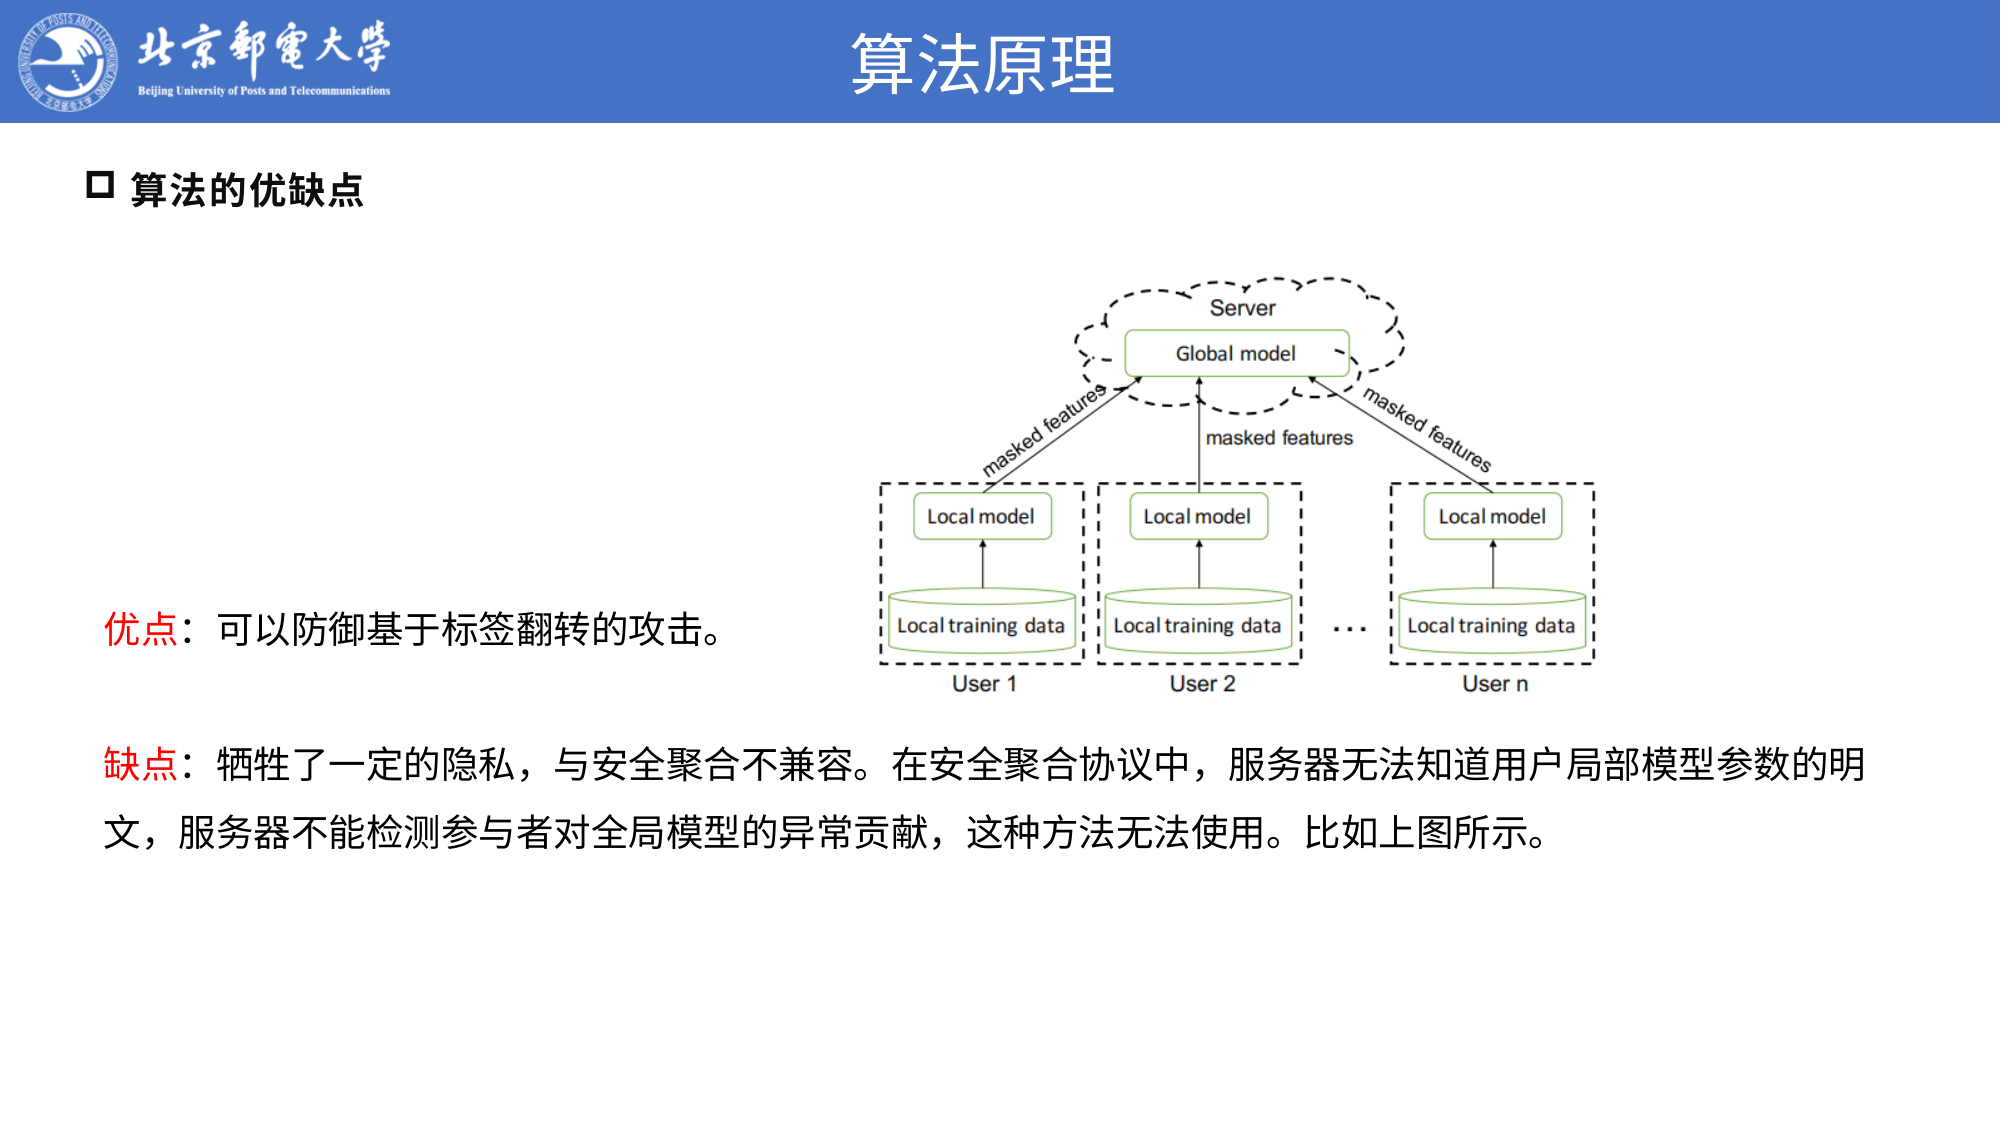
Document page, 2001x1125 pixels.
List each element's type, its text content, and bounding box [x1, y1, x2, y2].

text_box 算法原理 [834, 15, 1437, 111]
text_box [0, 0, 2000, 124]
picture [18, 13, 390, 112]
text_box 优点：可以防御基于标签翻转的攻击。 缺点：牺牲了一定的隐私，与安全聚合不兼容。在安全聚合协议中，服务器无法知道用户局部模型参数的明文，服务器不能检测参与者对全局模型的异常贡献，这种方法无法使用。比如上图所示。 [88, 328, 1912, 1096]
picture [857, 248, 1630, 729]
text_box 算法的优缺点 [68, 150, 1932, 220]
